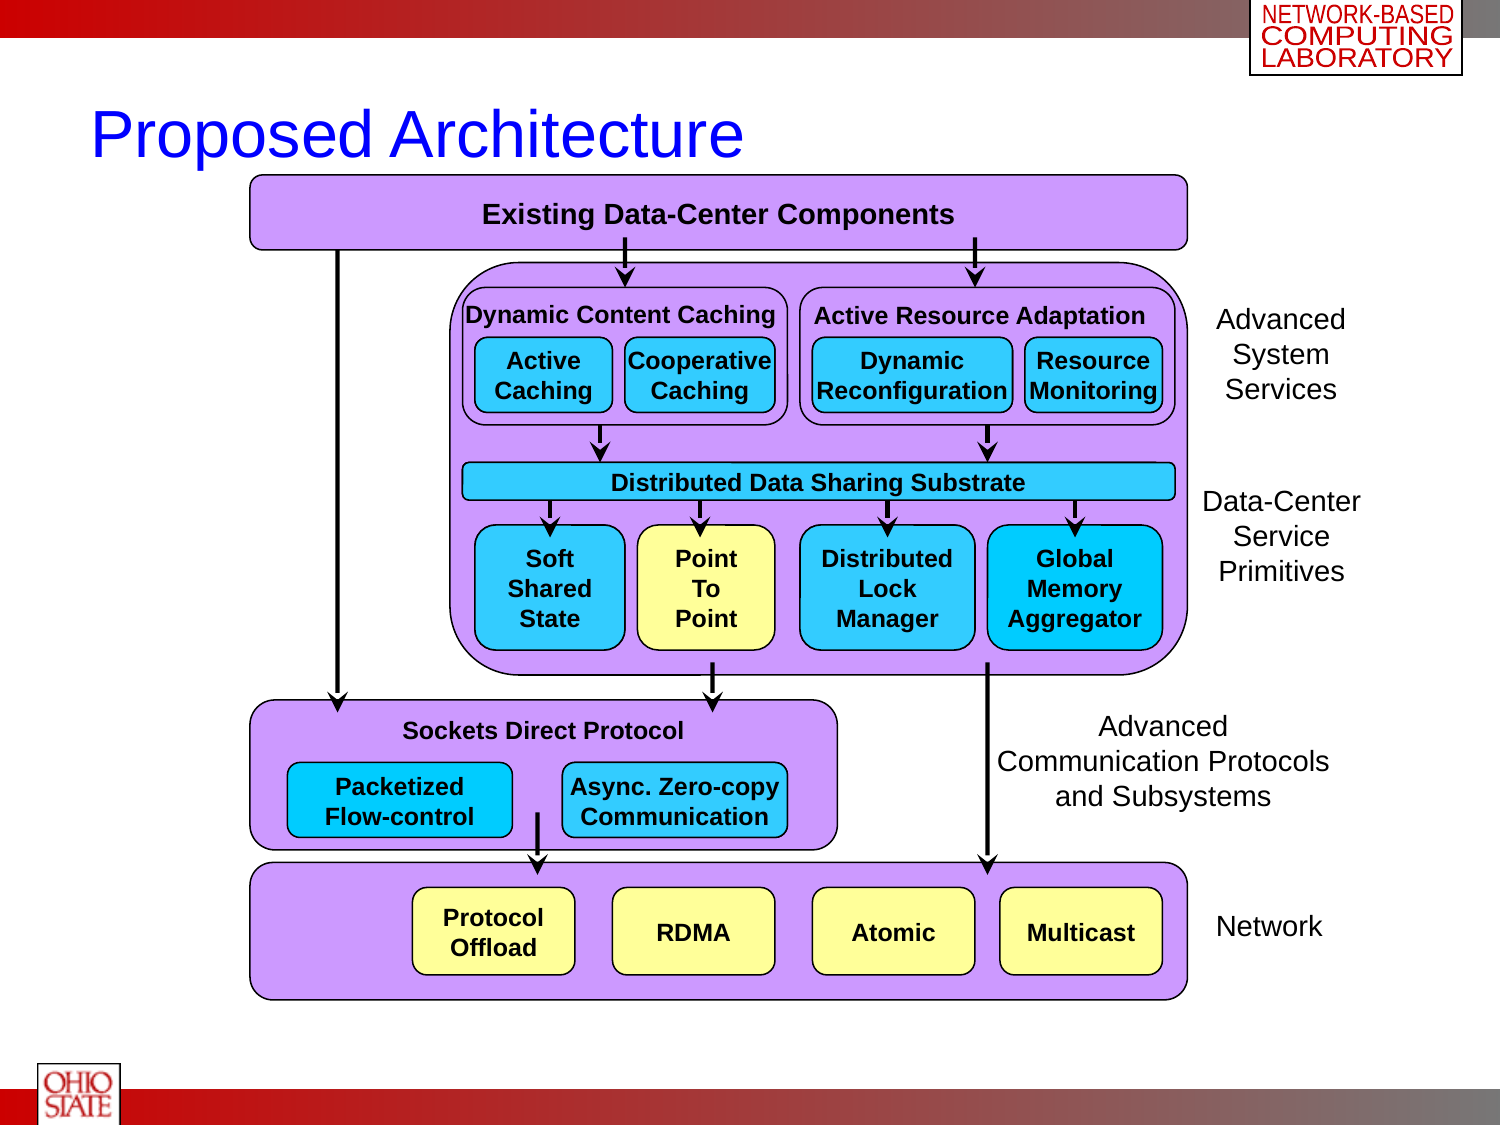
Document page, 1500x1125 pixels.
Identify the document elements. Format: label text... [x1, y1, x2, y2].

text_box Global Memory Aggregator [987, 524, 1163, 651]
text_box Packetized Flow-control [287, 762, 513, 838]
picture [37, 1063, 121, 1125]
text_box [1064, 516, 1086, 538]
text_box [702, 691, 723, 713]
text_box Atomic [812, 887, 975, 975]
text_box Resource Monitoring [1024, 337, 1163, 413]
text_box [473, 287, 777, 291]
text_box [449, 262, 1188, 676]
text_box [527, 854, 548, 875]
text_box Multicast [999, 887, 1163, 975]
text_box Protocol Offload [412, 887, 575, 975]
text_box Point To Point [637, 524, 775, 651]
title Proposed Architecture [75, 37, 1425, 225]
text_box [327, 691, 348, 713]
text_box [589, 441, 611, 462]
text_box Data-Center Service Primitives [1187, 474, 1377, 595]
text_box Active Resource Adaptation [798, 292, 1162, 338]
text_box Active Caching [474, 337, 613, 413]
text_box [964, 266, 986, 288]
text_box Distributed Data Sharing Substrate [462, 462, 1176, 501]
text_box RDMA [612, 887, 775, 975]
text_box Soft Shared State [474, 524, 625, 651]
text_box Existing Data-Center Components [249, 174, 1188, 250]
text_box Dynamic Content Caching [450, 291, 792, 336]
text_box [689, 516, 711, 538]
text_box Dynamic Reconfiguration [812, 337, 1013, 413]
text_box Cooperative Caching [624, 337, 775, 413]
text_box [799, 287, 1175, 425]
text_box Sockets Direct Protocol [249, 699, 838, 850]
text_box [977, 854, 998, 875]
text_box [877, 516, 898, 538]
text_box [462, 336, 788, 425]
text_box Advanced System Services [1199, 292, 1363, 413]
text_box [249, 862, 1188, 1000]
text_box [977, 441, 998, 462]
text_box Distributed Lock Manager [799, 524, 976, 651]
text_box Advanced Communication Protocols and Subsystems [976, 699, 1351, 820]
text_box [614, 266, 636, 287]
text_box Network [1201, 899, 1338, 950]
text_box Async. Zero-copy Communication [562, 762, 788, 838]
text_box [539, 516, 561, 538]
